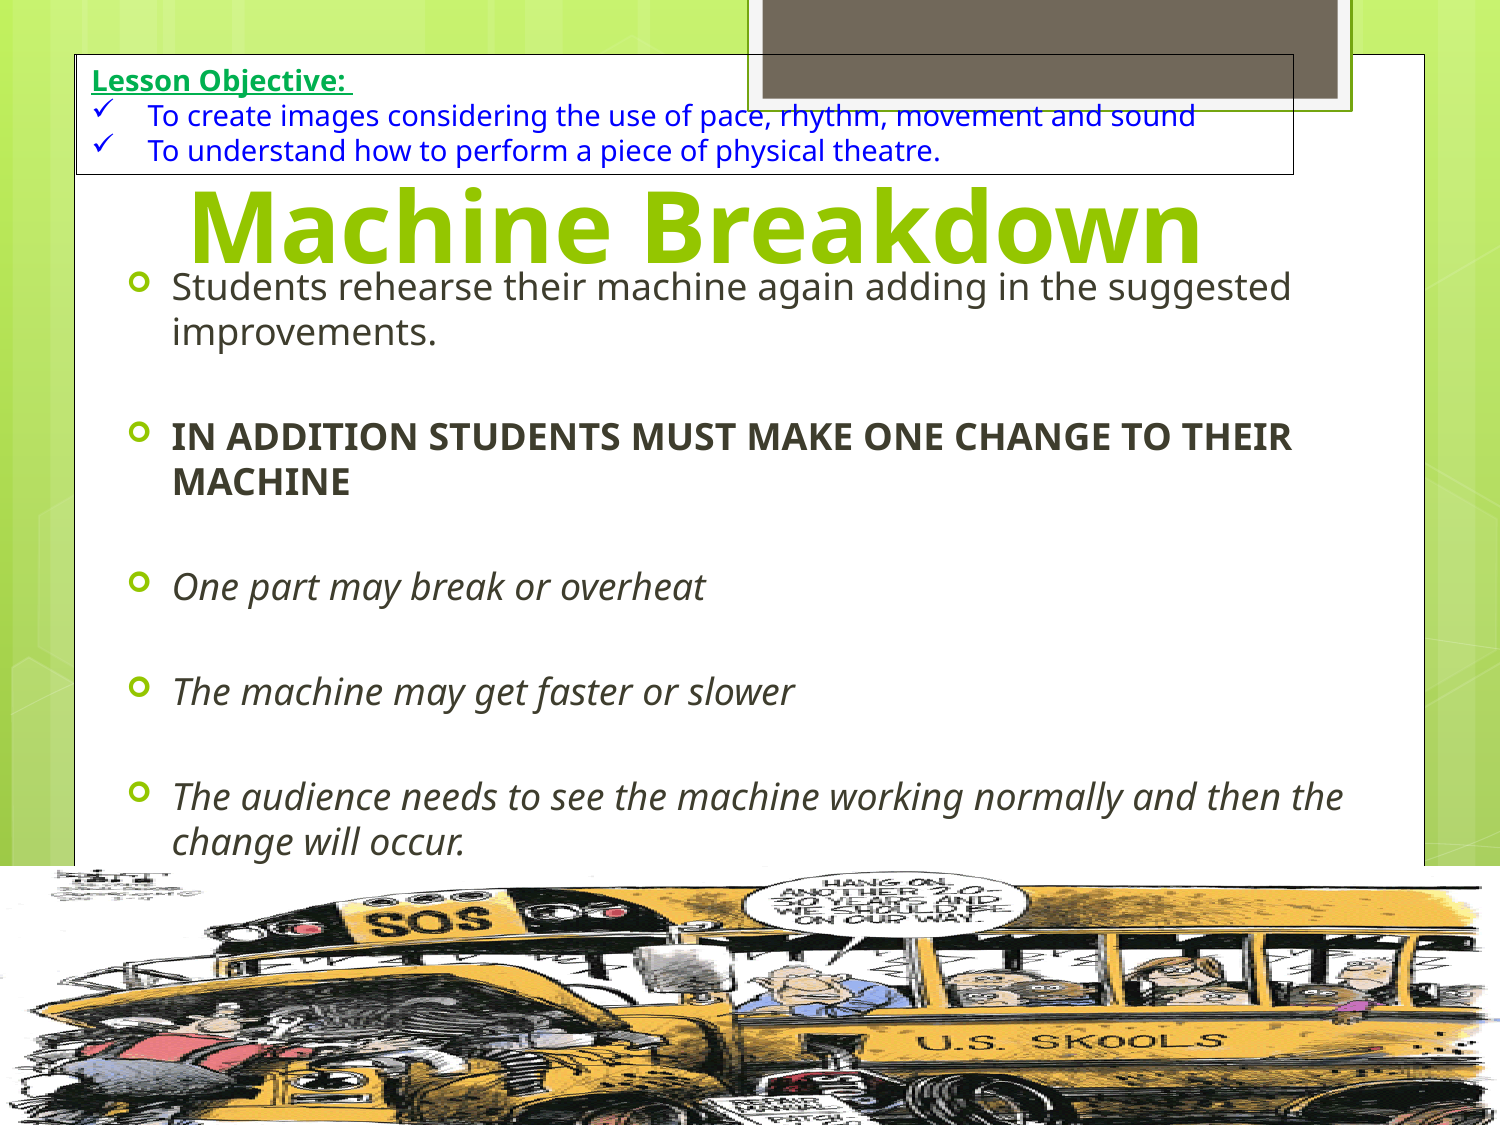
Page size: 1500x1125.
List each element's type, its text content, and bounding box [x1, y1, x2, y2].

list Students rehearse their machine again adding in the suggested improvements. IN ADDITION STUDENTS MUST MAKE ONE CHANGE TO THEIR MACHINE One part may break or overheat The machine may get faster or slower The audience needs to see the machine working normally and then the change will occur. [100, 255, 1414, 835]
picture [0, 865, 1500, 1125]
text_box Lesson Objective: To create images considering the use of pace, rhythm, movement and sound To understand how to perform a piece of physical theatre. [76, 54, 1294, 175]
title Machine Breakdown [171, 101, 1324, 255]
